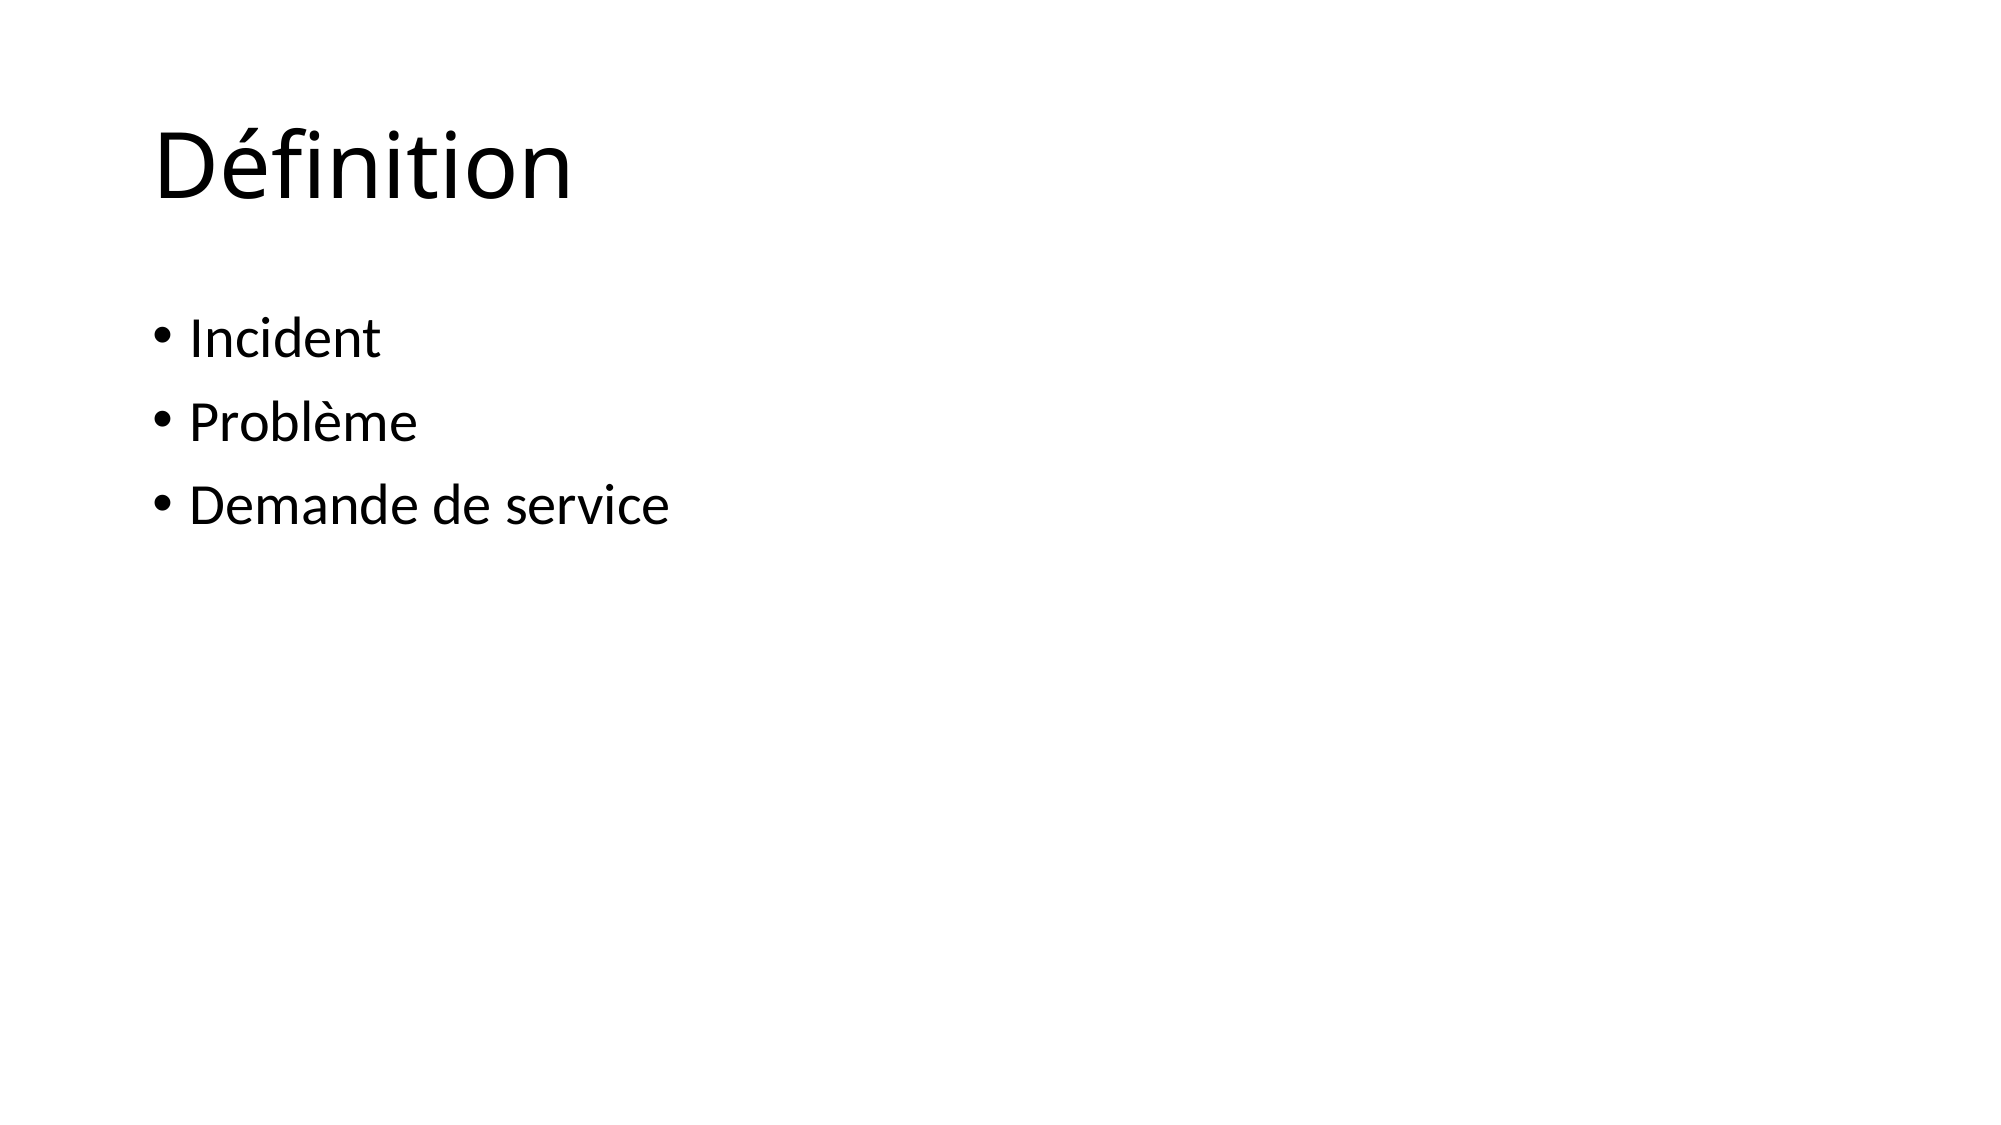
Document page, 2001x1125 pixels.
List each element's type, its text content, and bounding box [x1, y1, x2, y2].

title Définition [137, 59, 1863, 278]
list Incident Problème Demande de service [137, 299, 1863, 1014]
